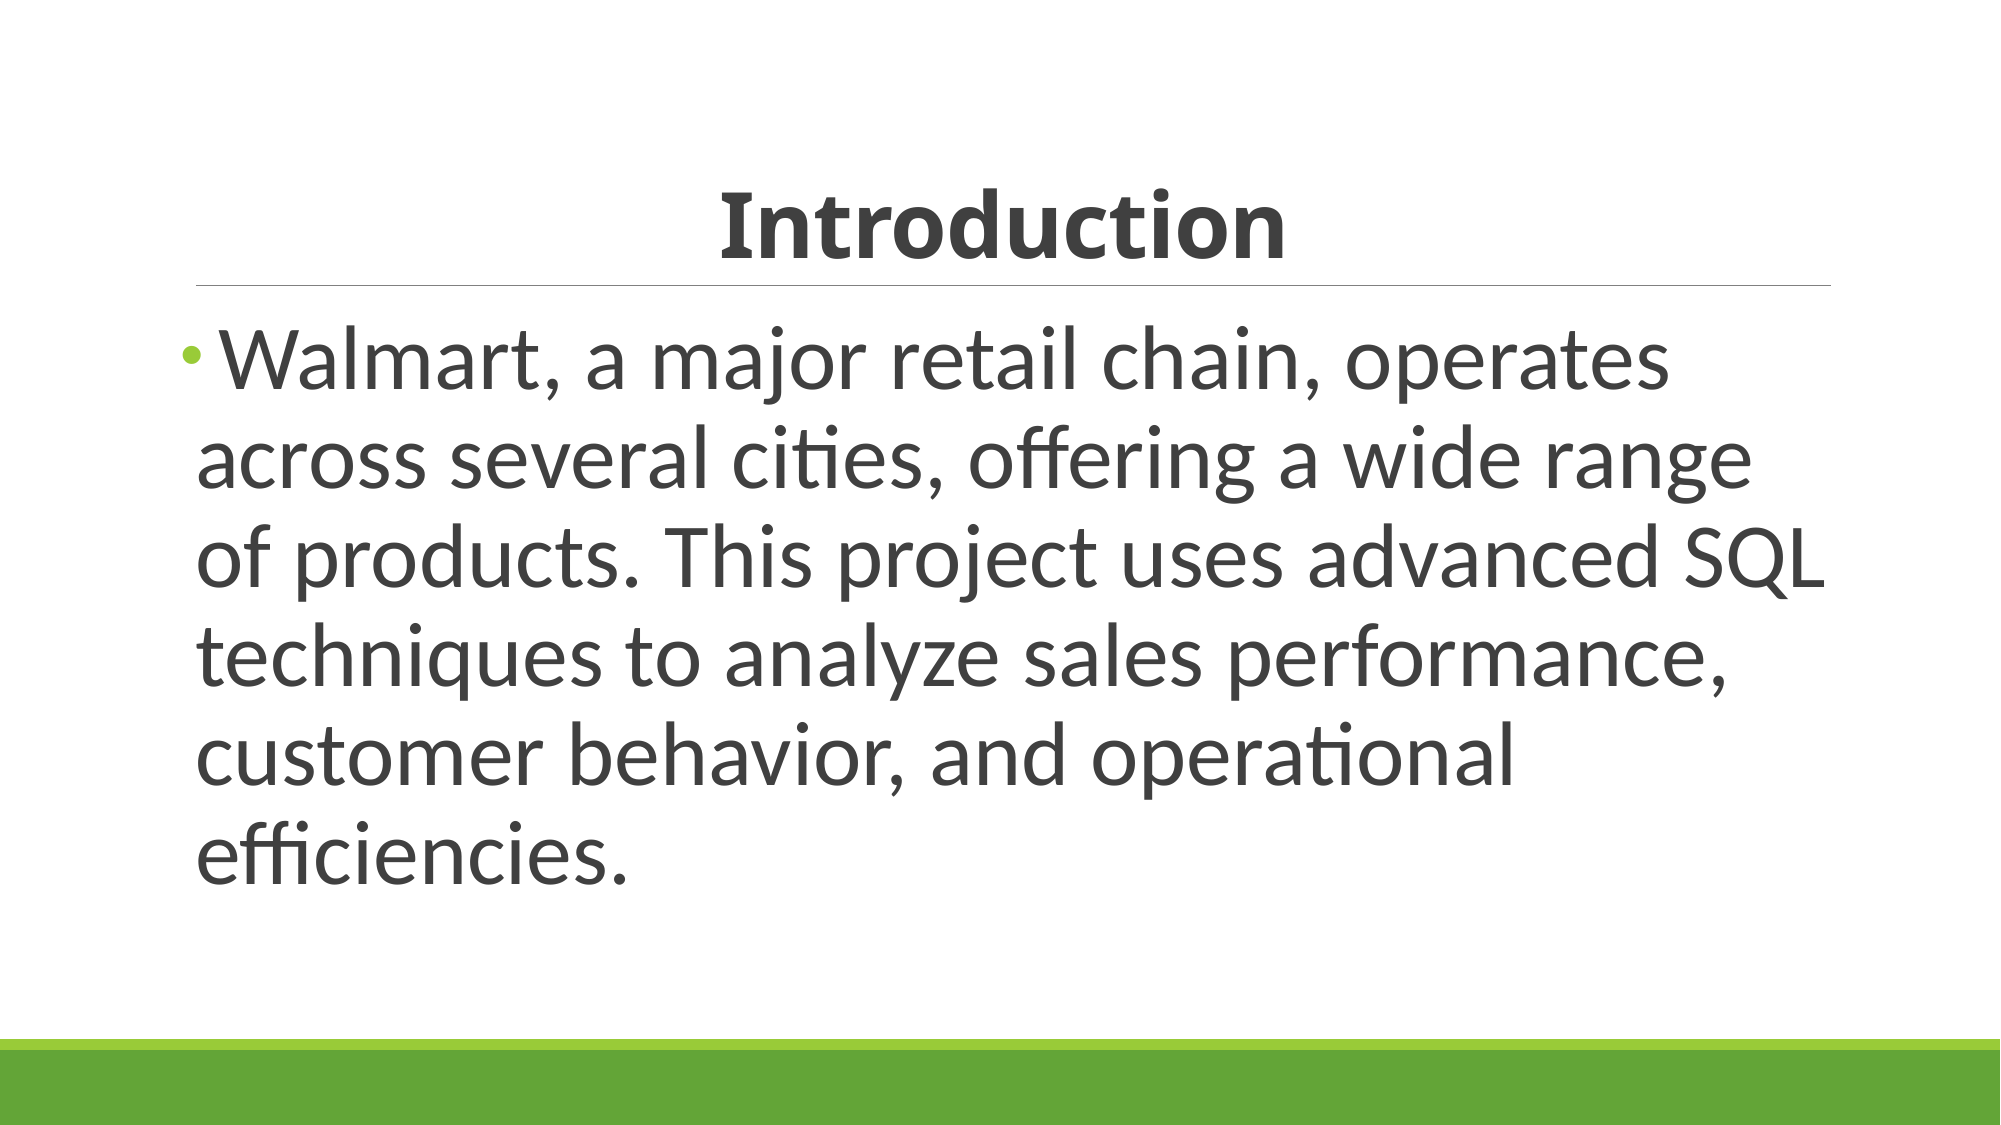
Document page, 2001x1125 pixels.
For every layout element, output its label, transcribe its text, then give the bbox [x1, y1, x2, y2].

list Walmart, a major retail chain, operates across several cities, offering a wide range of products. This project uses advanced SQL techniques to analyze sales performance, customer behavior, and operational efficiencies. [180, 302, 1830, 963]
title Introduction [180, 47, 1830, 285]
